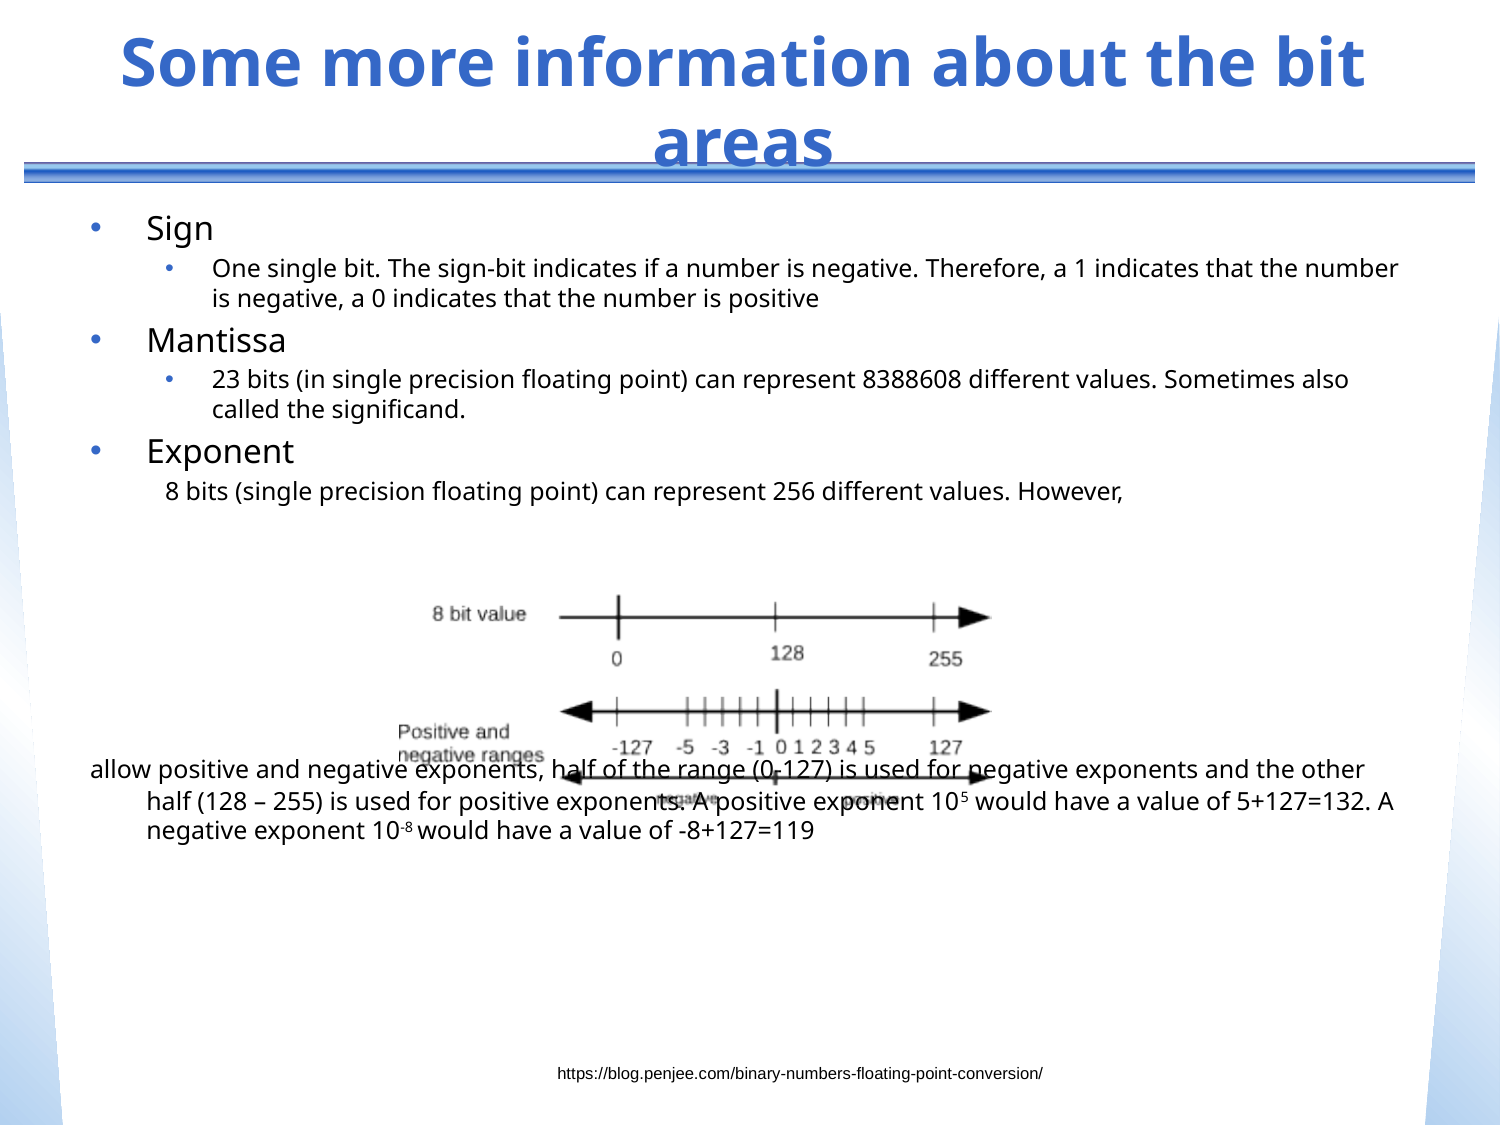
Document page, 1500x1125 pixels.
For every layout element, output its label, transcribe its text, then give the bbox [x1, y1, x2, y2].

picture [399, 594, 993, 808]
list Sign One single bit. The sign-bit indicates if a number is negative. Therefore, a 1 indicates that the number is negative, a 0 indicates that the number is positive Mantissa 23 bits (in single precision floating point) can represent 8388608 different values. Sometimes also called the significand. Exponent 8 bits (single precision floating point) can represent 256 different values. However, allow positive and negative exponents, half of the range (0-127) is used for negative exponents and the other half (128 – 255) is used for positive exponents. A positive exponent 105 would have a value of 5+127=132. A negative exponent 10-8 would have a value of -8+127=119 [75, 200, 1425, 1038]
picture [24, 162, 1475, 183]
text_box https://blog.penjee.com/binary-numbers-floating-point-conversion/ [515, 1055, 1086, 1090]
title Some more information about the bit areas [37, 37, 1450, 163]
